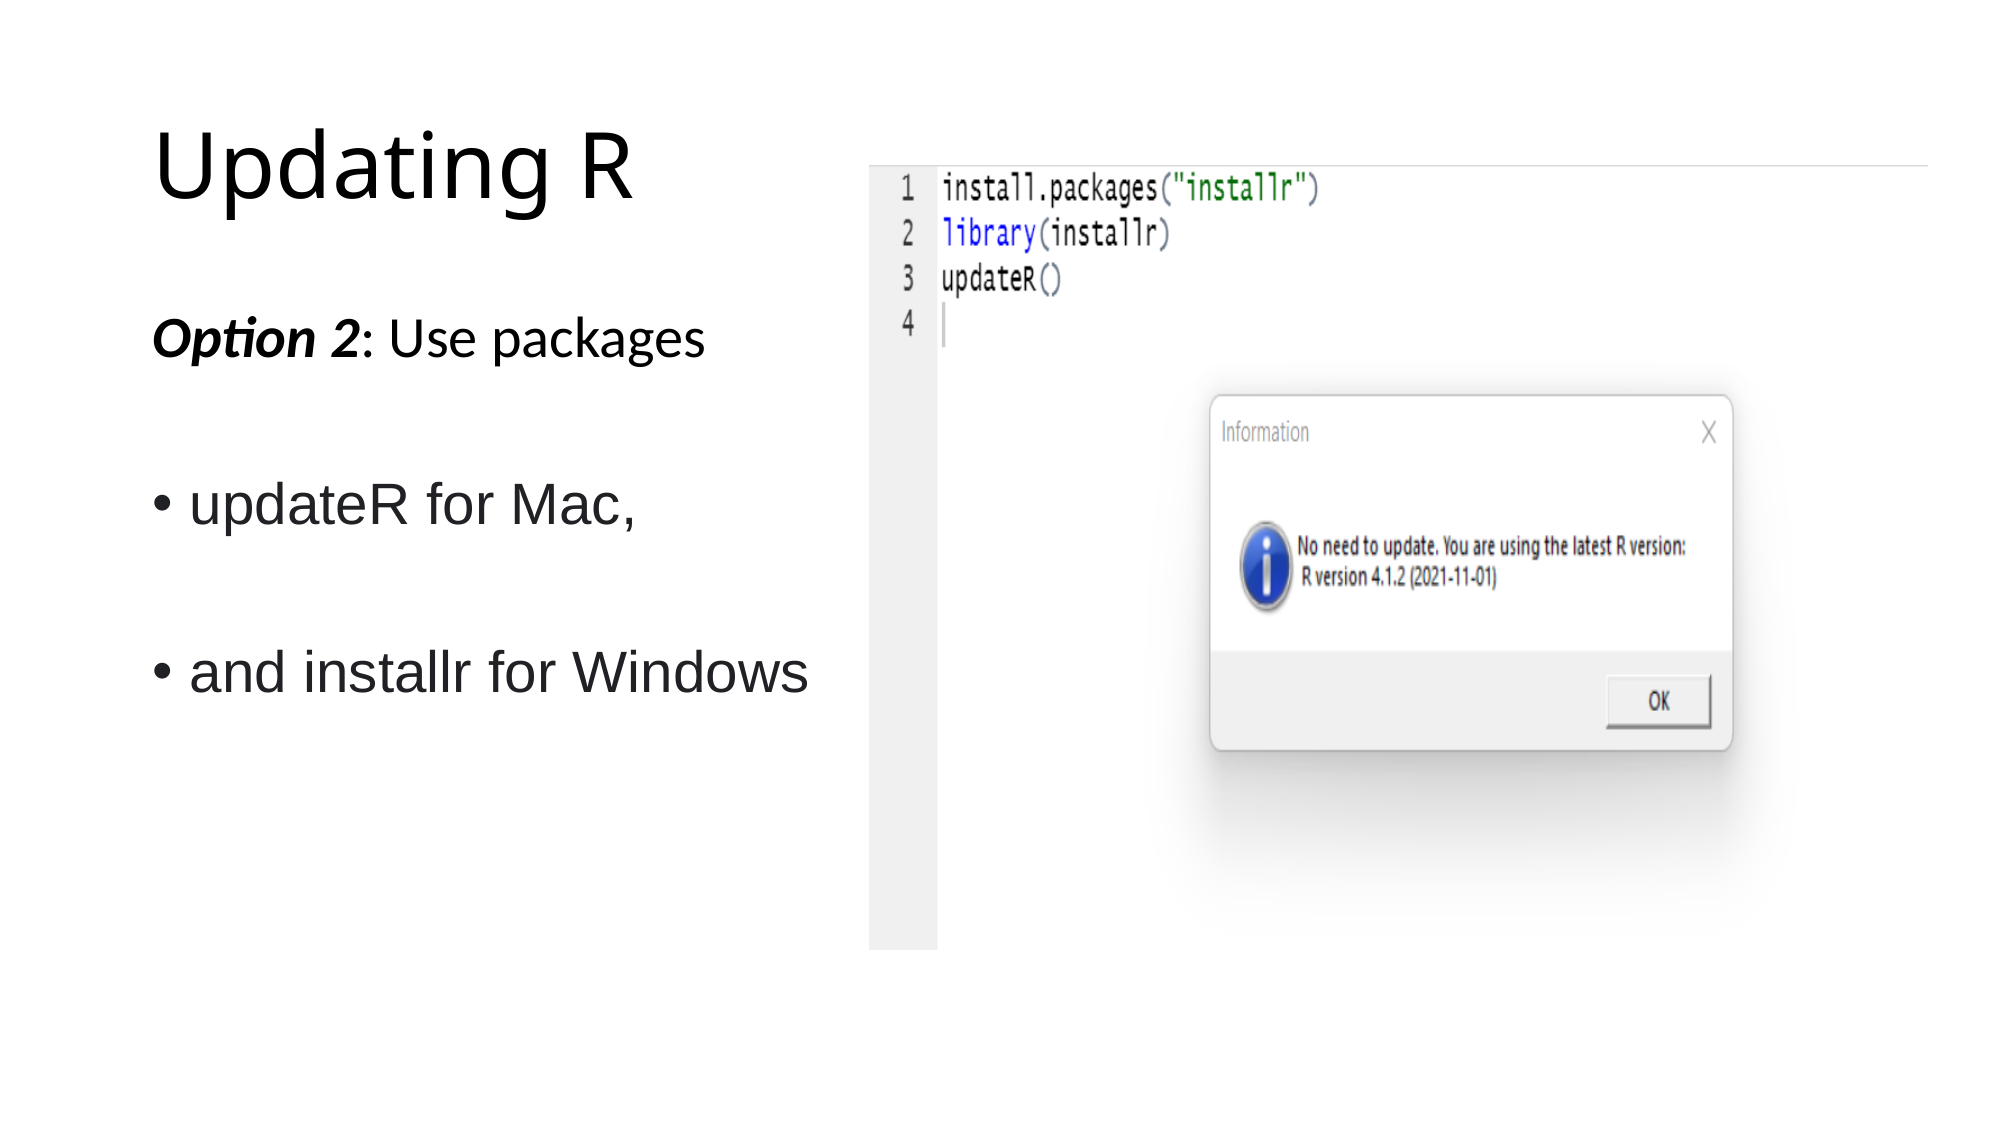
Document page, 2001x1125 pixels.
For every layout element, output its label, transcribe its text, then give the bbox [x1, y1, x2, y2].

list Option 2: Use packages updateR for Mac, and installr for Windows [137, 299, 988, 1014]
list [869, 165, 1928, 950]
title Updating R [137, 59, 1863, 278]
